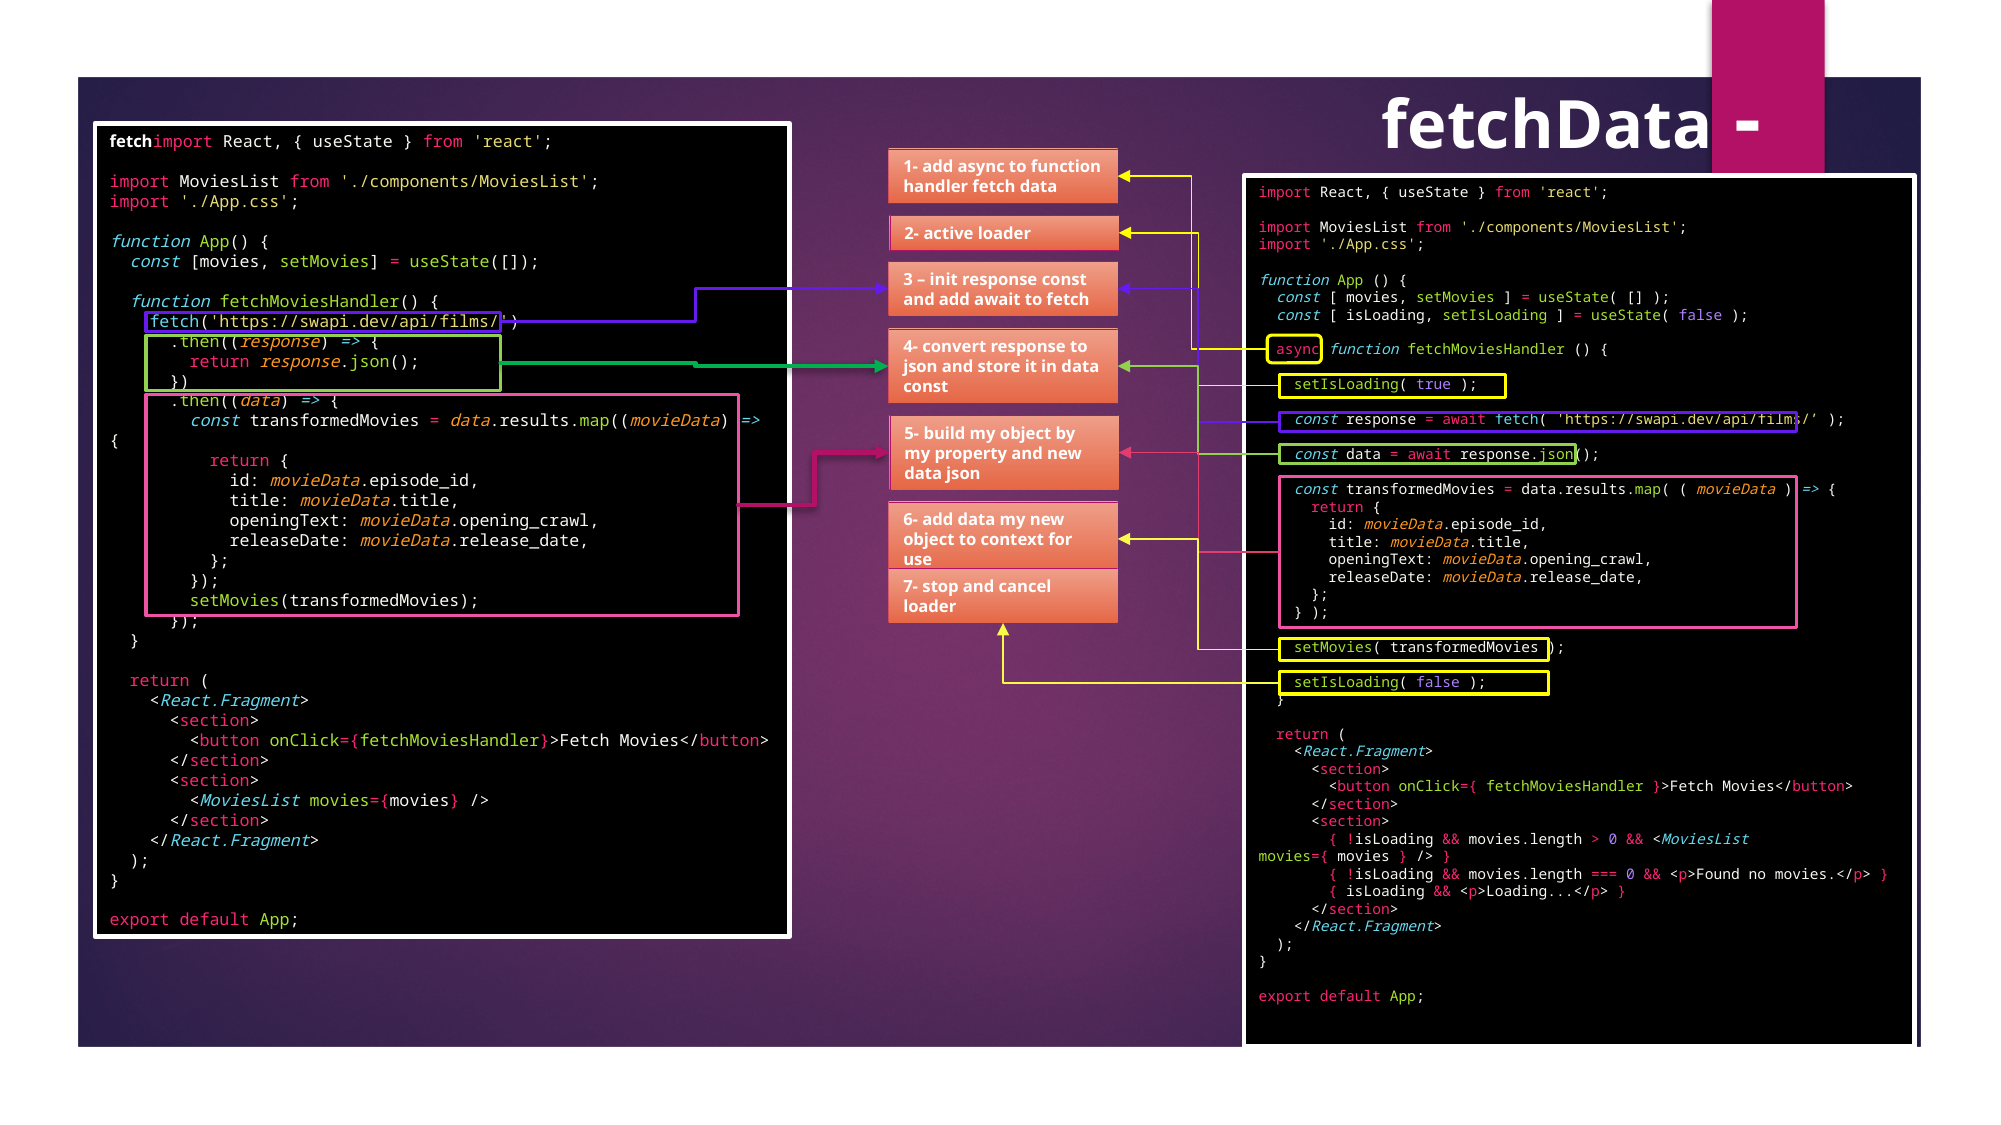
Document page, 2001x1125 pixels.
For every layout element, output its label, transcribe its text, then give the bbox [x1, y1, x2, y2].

text_box [1284, 637, 1550, 662]
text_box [1117, 176, 1268, 232]
text_box 4- convert response to json and store it in data const [888, 328, 1111, 404]
text_box [144, 311, 502, 333]
text_box [1284, 443, 1577, 465]
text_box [1117, 366, 1280, 452]
text_box [1286, 333, 1323, 365]
text_box [1284, 475, 1798, 629]
text_box [144, 334, 502, 392]
text_box 7- stop and cancel loader [888, 568, 1111, 623]
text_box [500, 362, 889, 367]
text_box [1286, 411, 1798, 433]
text_box import React, { useState } from 'react'; import MoviesList from './components/MoviesList'; import './App.css'; function App () { const [ movies, setMovies ] = useState( [] ); const [ isLoading, setIsLoading ] = useState( false ); async function fetchMoviesHandler () { setIsLoading( true ); const response = await fetch( 'https://swapi.dev/api/films/’ ); const data = await response.json(); const transformedMovies = data.results.map( ( movieData ) => { return { id: movieData.episode_id, title: movieData.title, openingText: movieData.opening_crawl, releaseDate: movieData.release_date, }; } ); setMovies( transformedMovies ); setIsLoading( false ); } return ( <React.Fragment> <section> <button onClick={ fetchMoviesHandler }>Fetch Movies</button> </section> <section> { !isLoading && movies.length > 0 && <MoviesList movies={ movies } /> } { !isLoading && movies.length === 0 && <p>Found no movies.</p> } { isLoading && <p>Loading...</p> } </section> </React.Fragment> ); } export default App; [1242, 173, 1917, 1049]
text_box [144, 393, 740, 617]
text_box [1118, 232, 1280, 288]
text_box fetchData -1 [1367, 57, 1823, 173]
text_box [500, 288, 889, 323]
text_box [1118, 452, 1280, 528]
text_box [1117, 288, 1280, 365]
text_box 1- add async to function handler fetch data [888, 148, 1118, 204]
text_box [1002, 623, 1280, 684]
text_box 5- build my object by my property and new data json [889, 415, 1112, 490]
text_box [737, 452, 890, 506]
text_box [1117, 529, 1280, 623]
text_box [1278, 670, 1550, 696]
text_box fetchimport React, { useState } from 'react'; import MoviesList from './components/MoviesList'; import './App.css'; function App() { const [movies, setMovies] = useState([]); function fetchMoviesHandler() { fetch('https://swapi.dev/api/films/') .then((response) => { return response.json(); }) .then((data) => { const transformedMovies = data.results.map((movieData) => { return { id: movieData.episode_id, title: movieData.title, openingText: movieData.opening_crawl, releaseDate: movieData.release_date, }; }); setMovies(transformedMovies); }); } return ( <React.Fragment> <section> <button onClick={fetchMoviesHandler}>Fetch Movies</button> </section> <section> <MoviesList movies={movies} /> </section> </React.Fragment> ); } export default App; [93, 121, 792, 939]
text_box 3 – init response const and add await to fetch [888, 261, 1111, 316]
text_box [1287, 373, 1507, 399]
text_box 6- add data my new object to context for use [888, 501, 1112, 568]
text_box 2- active loader [889, 215, 1111, 251]
